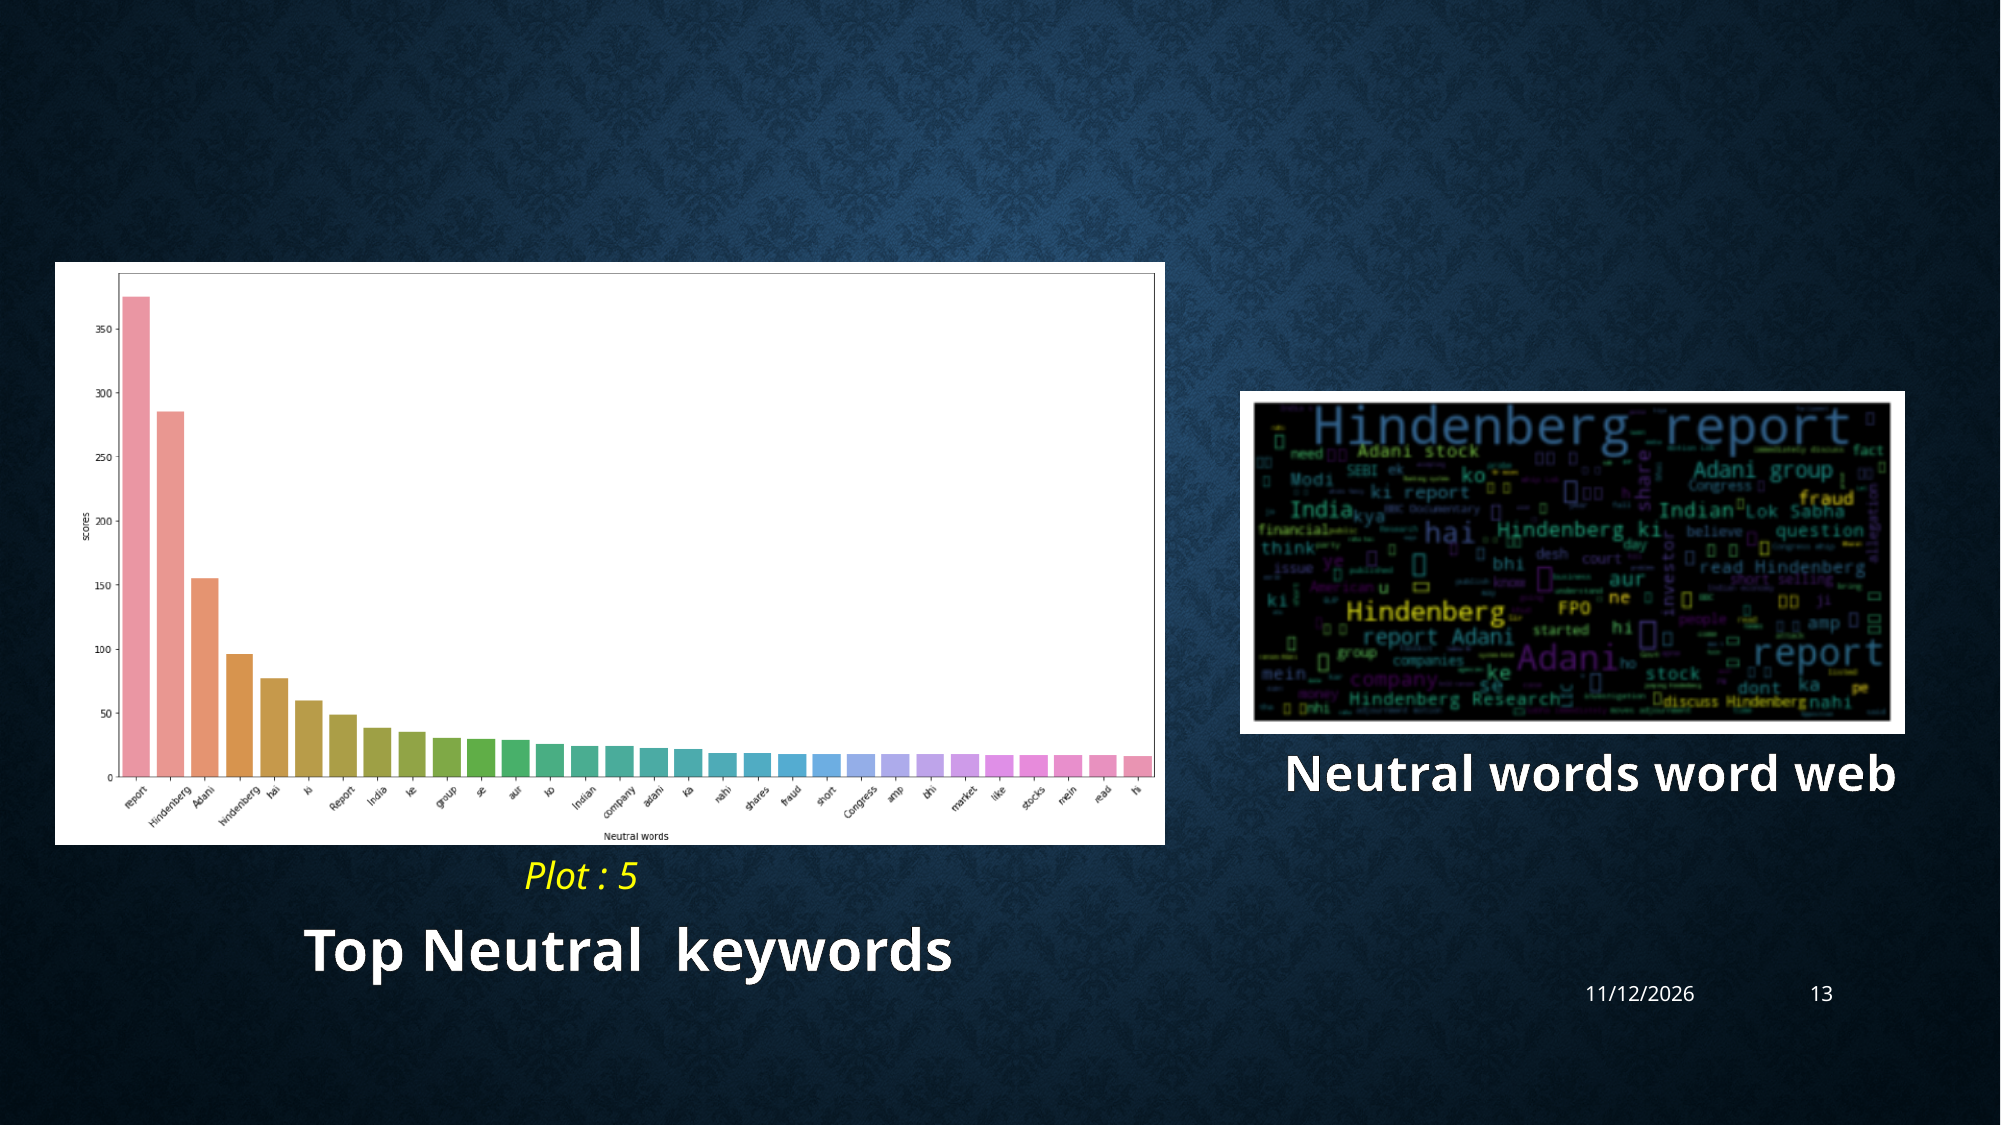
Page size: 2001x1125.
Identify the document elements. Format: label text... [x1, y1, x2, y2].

text_box Plot : 5 [509, 858, 683, 905]
picture [55, 261, 1165, 846]
text_box Neutral words word web [1268, 733, 1913, 809]
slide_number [1259, 965, 1710, 1025]
slide_number 13 [1724, 965, 1849, 1025]
picture [1239, 390, 1905, 735]
text_box Top Neutral keywords [287, 905, 969, 991]
